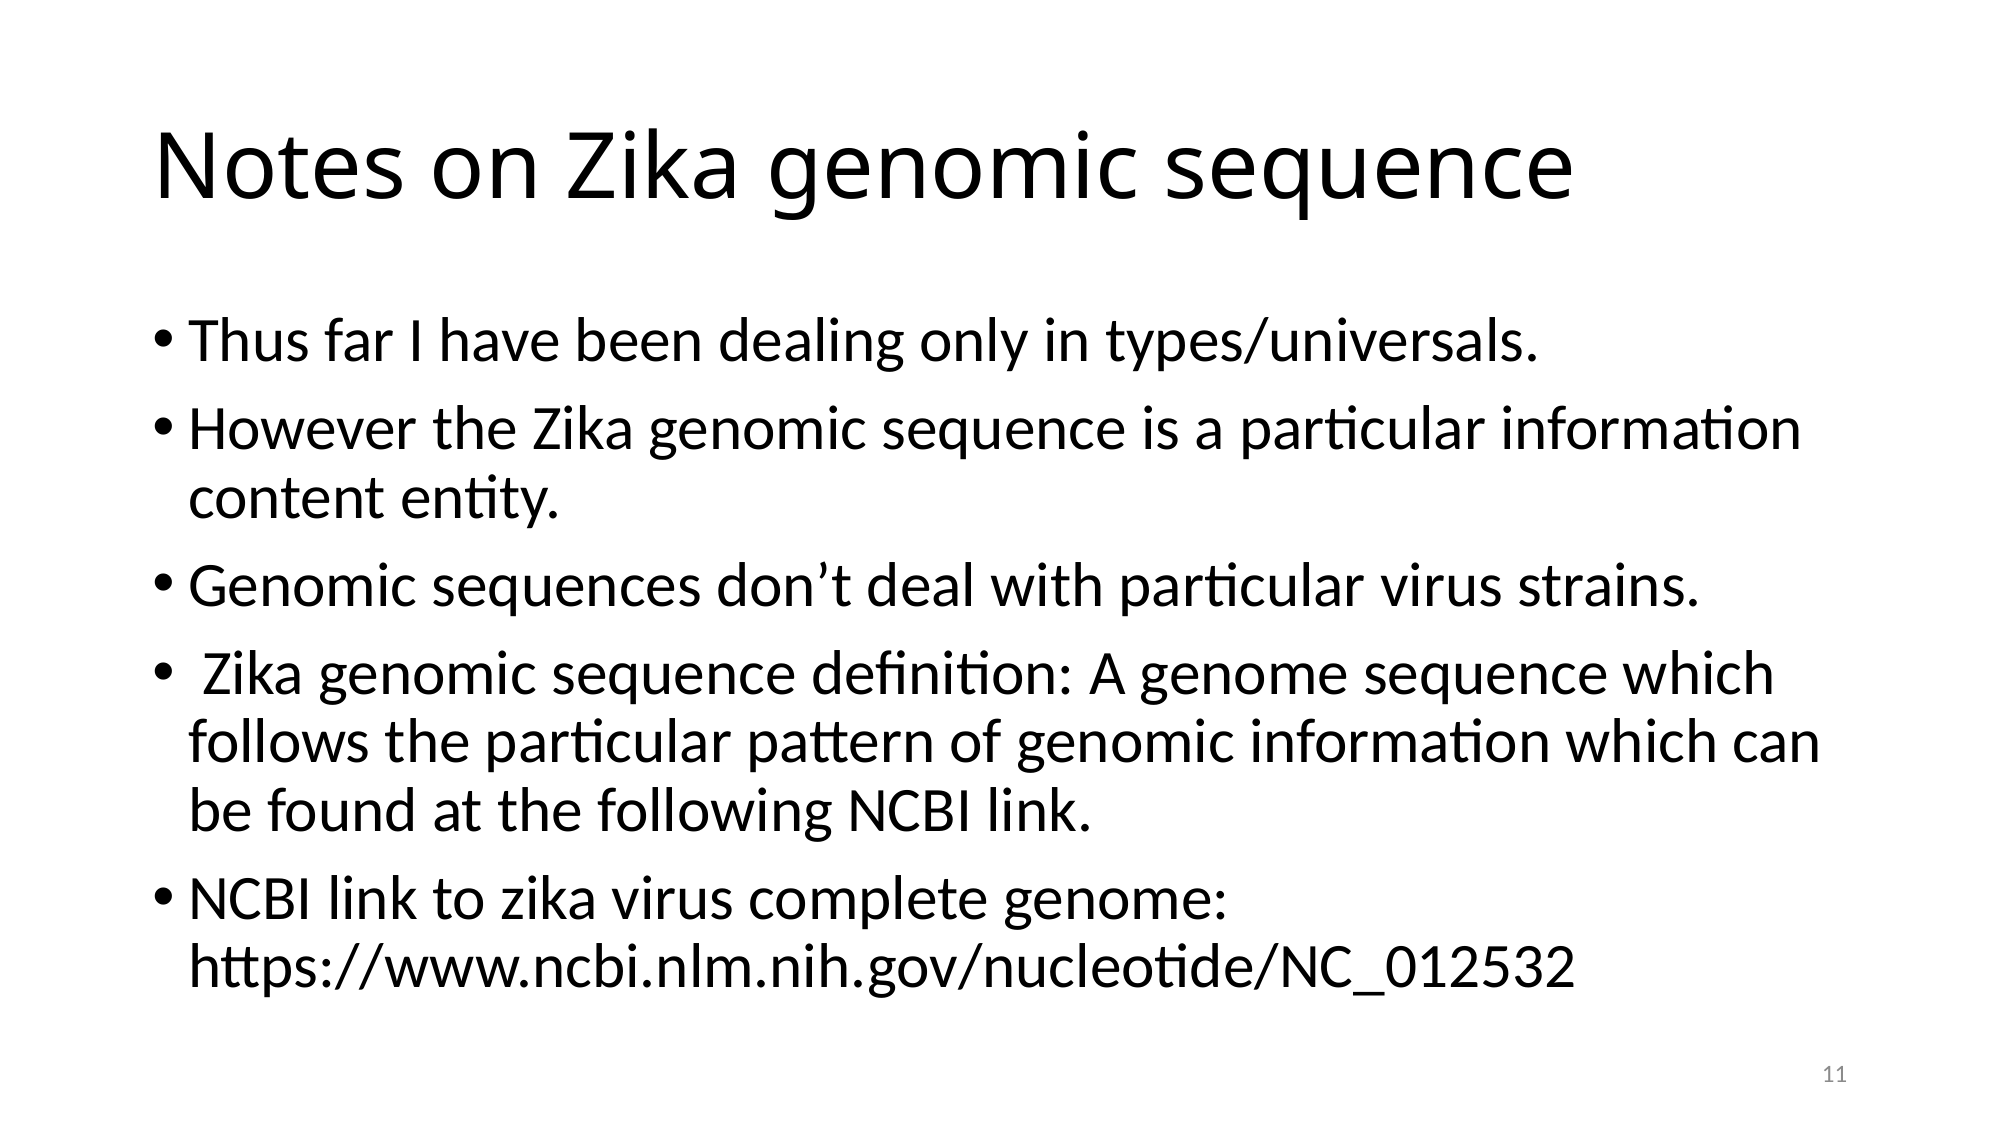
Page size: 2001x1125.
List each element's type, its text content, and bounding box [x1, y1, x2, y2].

list Thus far I have been dealing only in types/universals. However the Zika genomic sequence is a particular information content entity. Genomic sequences don’t deal with particular virus strains. Zika genomic sequence definition: A genome sequence which follows the particular pattern of genomic information which can be found at the following NCBI link. NCBI link to zika virus complete genome: https://www.ncbi.nlm.nih.gov/nucleotide/NC_012532 [137, 299, 1863, 1014]
title Notes on Zika genomic sequence [137, 59, 1863, 278]
slide_number 11 [1412, 1042, 1863, 1103]
